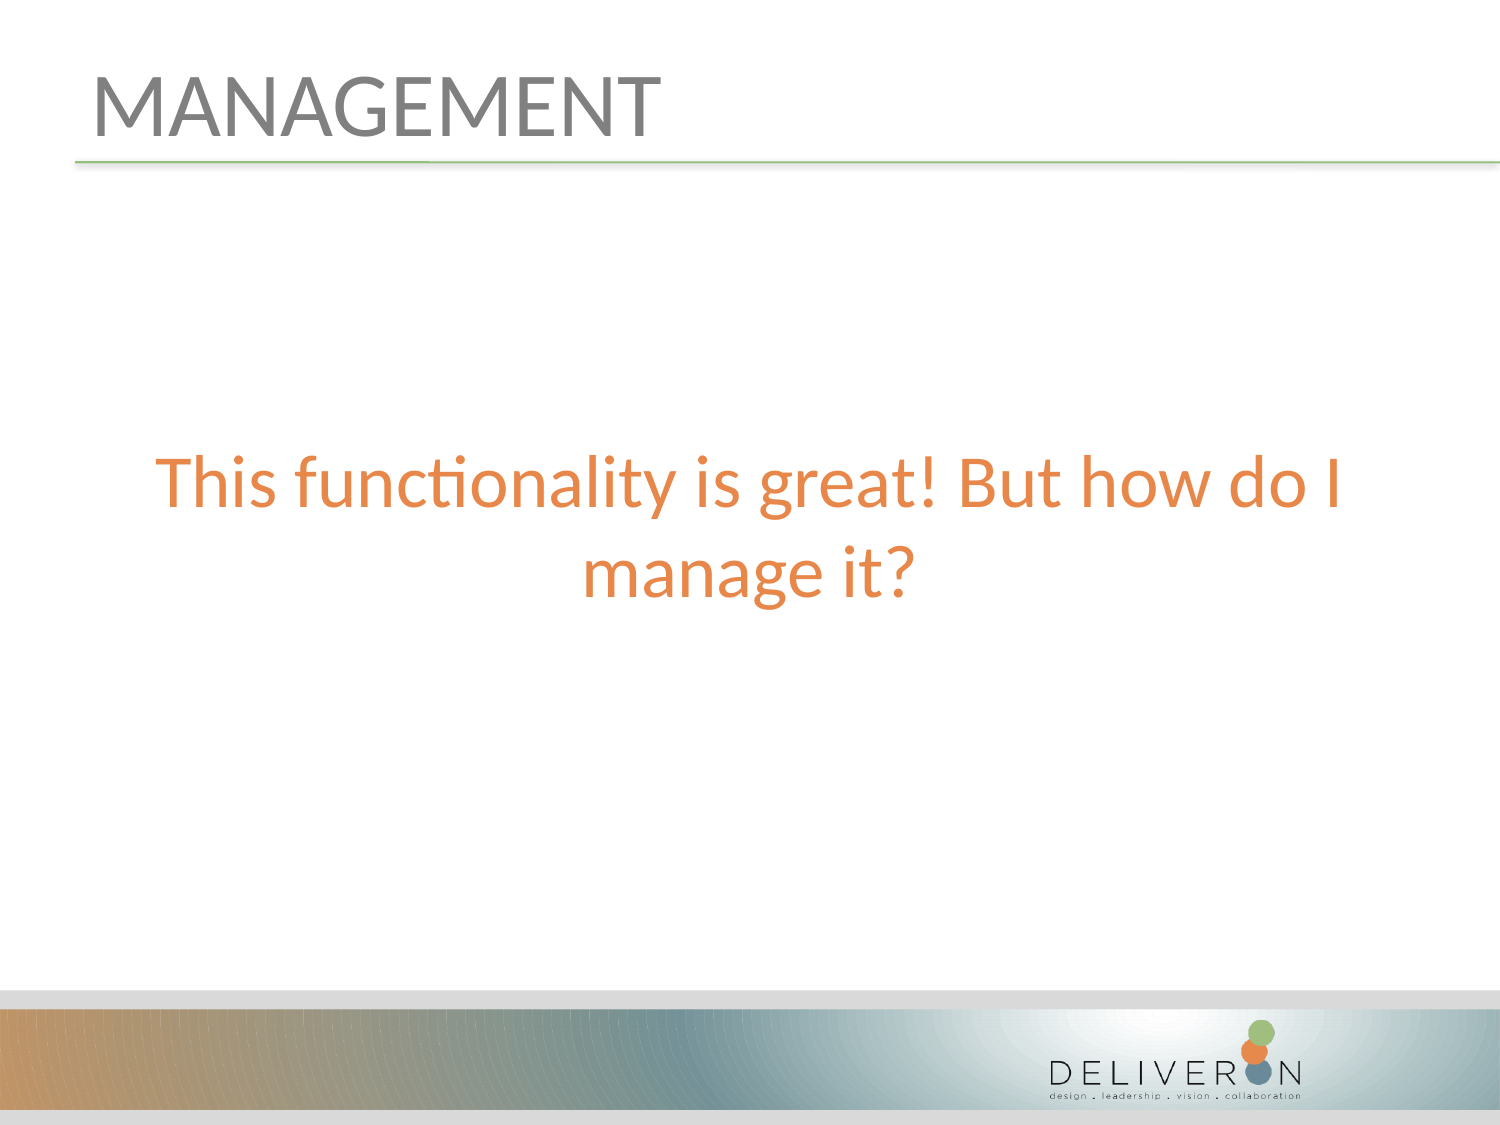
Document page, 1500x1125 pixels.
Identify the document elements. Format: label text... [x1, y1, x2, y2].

picture [0, 1009, 1500, 1110]
title Management [75, 37, 1425, 175]
list This functionality is great! But how do I manage it? [75, 212, 1425, 938]
